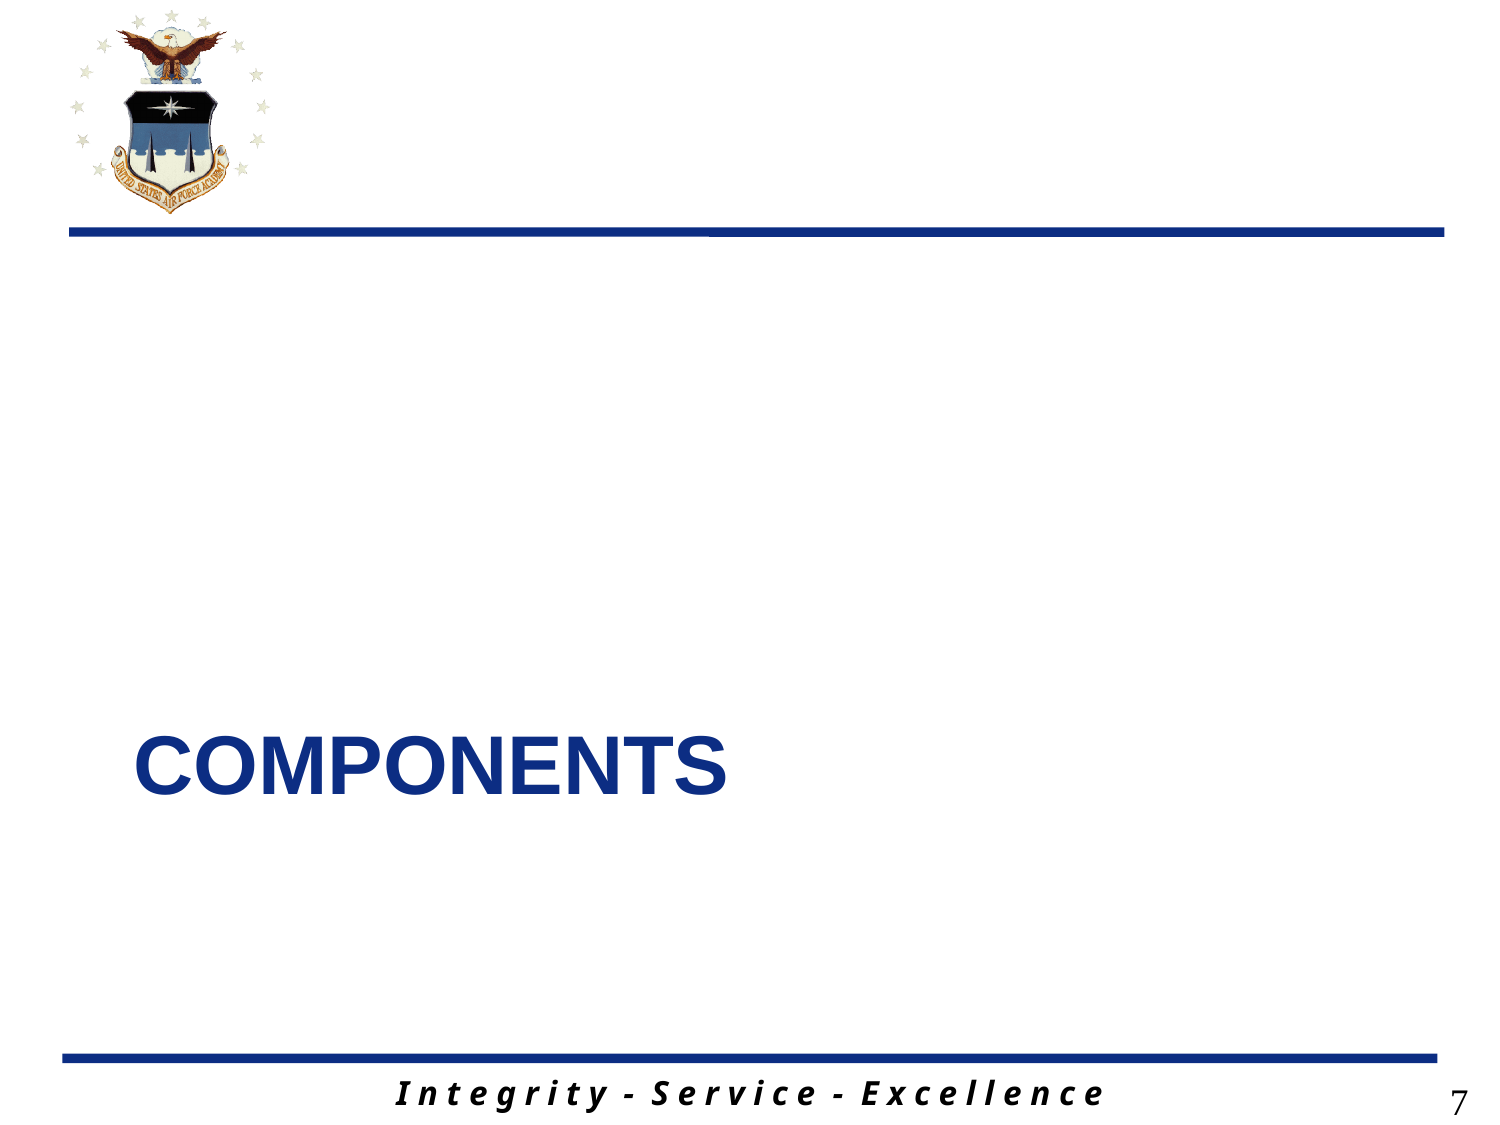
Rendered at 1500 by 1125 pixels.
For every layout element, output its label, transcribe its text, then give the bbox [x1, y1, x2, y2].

title Components [118, 722, 1394, 947]
slide_number 7 [1133, 1025, 1484, 1105]
picture [63, 0, 275, 222]
